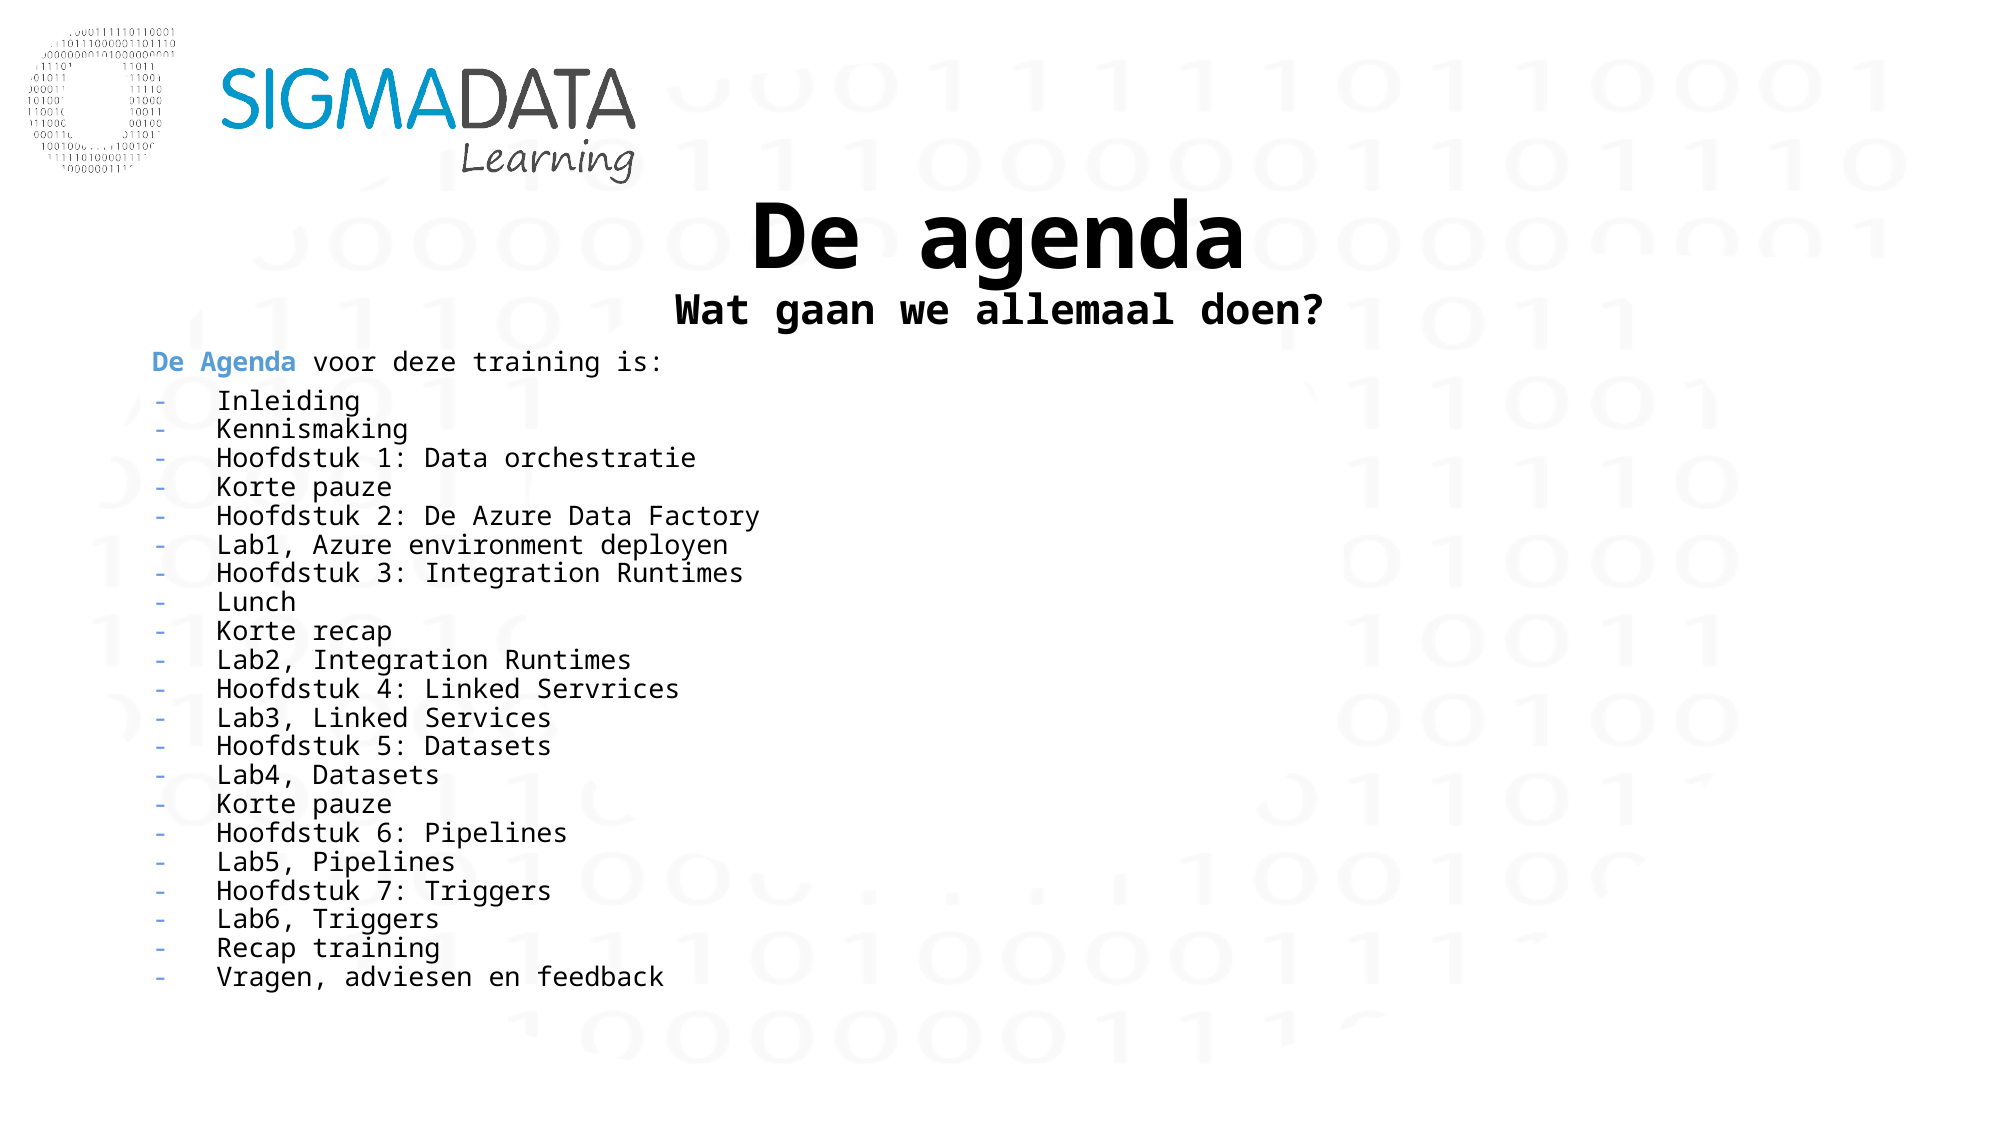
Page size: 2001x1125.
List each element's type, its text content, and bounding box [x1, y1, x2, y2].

picture [28, 28, 636, 184]
list De Agenda voor deze training is: - Inleiding - Kennismaking - Hoofdstuk 1: Data orchestratie - Korte pauze - Hoofdstuk 2: De Azure Data Factory - Lab1, Azure environment deployen - Hoofdstuk 3: Integration Runtimes - Lunch - Korte recap - Lab2, Integration Runtimes - Hoofdstuk 4: Linked Servrices - Lab3, Linked Services - Hoofdstuk 5: Datasets - Lab4, Datasets - Korte pauze - Hoofdstuk 6: Pipelines - Lab5, Pipelines - Hoofdstuk 7: Triggers - Lab6, Triggers - Recap training - Vragen, adviesen en feedback [137, 299, 1930, 1014]
title De agenda Wat gaan we allemaal doen? [137, 152, 1863, 299]
